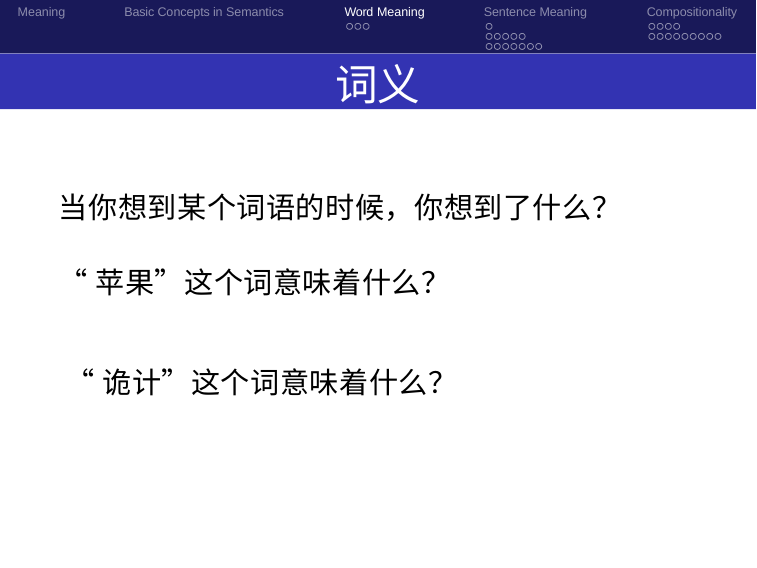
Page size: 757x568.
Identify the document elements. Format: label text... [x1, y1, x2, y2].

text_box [648, 22, 722, 41]
text_box 词义 [0, 53, 756, 110]
text_box Sentence Meaning [484, 1, 590, 19]
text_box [485, 22, 543, 51]
text_box Compositionality [646, 1, 741, 19]
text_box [345, 22, 370, 31]
text_box 当你想到某个词语的时候，你想到了什么？ “苹果”这个词意味着什么？ “诡计”这个词意味着什么？ [56, 187, 643, 400]
text_box Basic Concepts in Semantics [124, 1, 288, 19]
text_box Meaning [17, 1, 68, 19]
text_box Word Meaning [344, 1, 428, 19]
